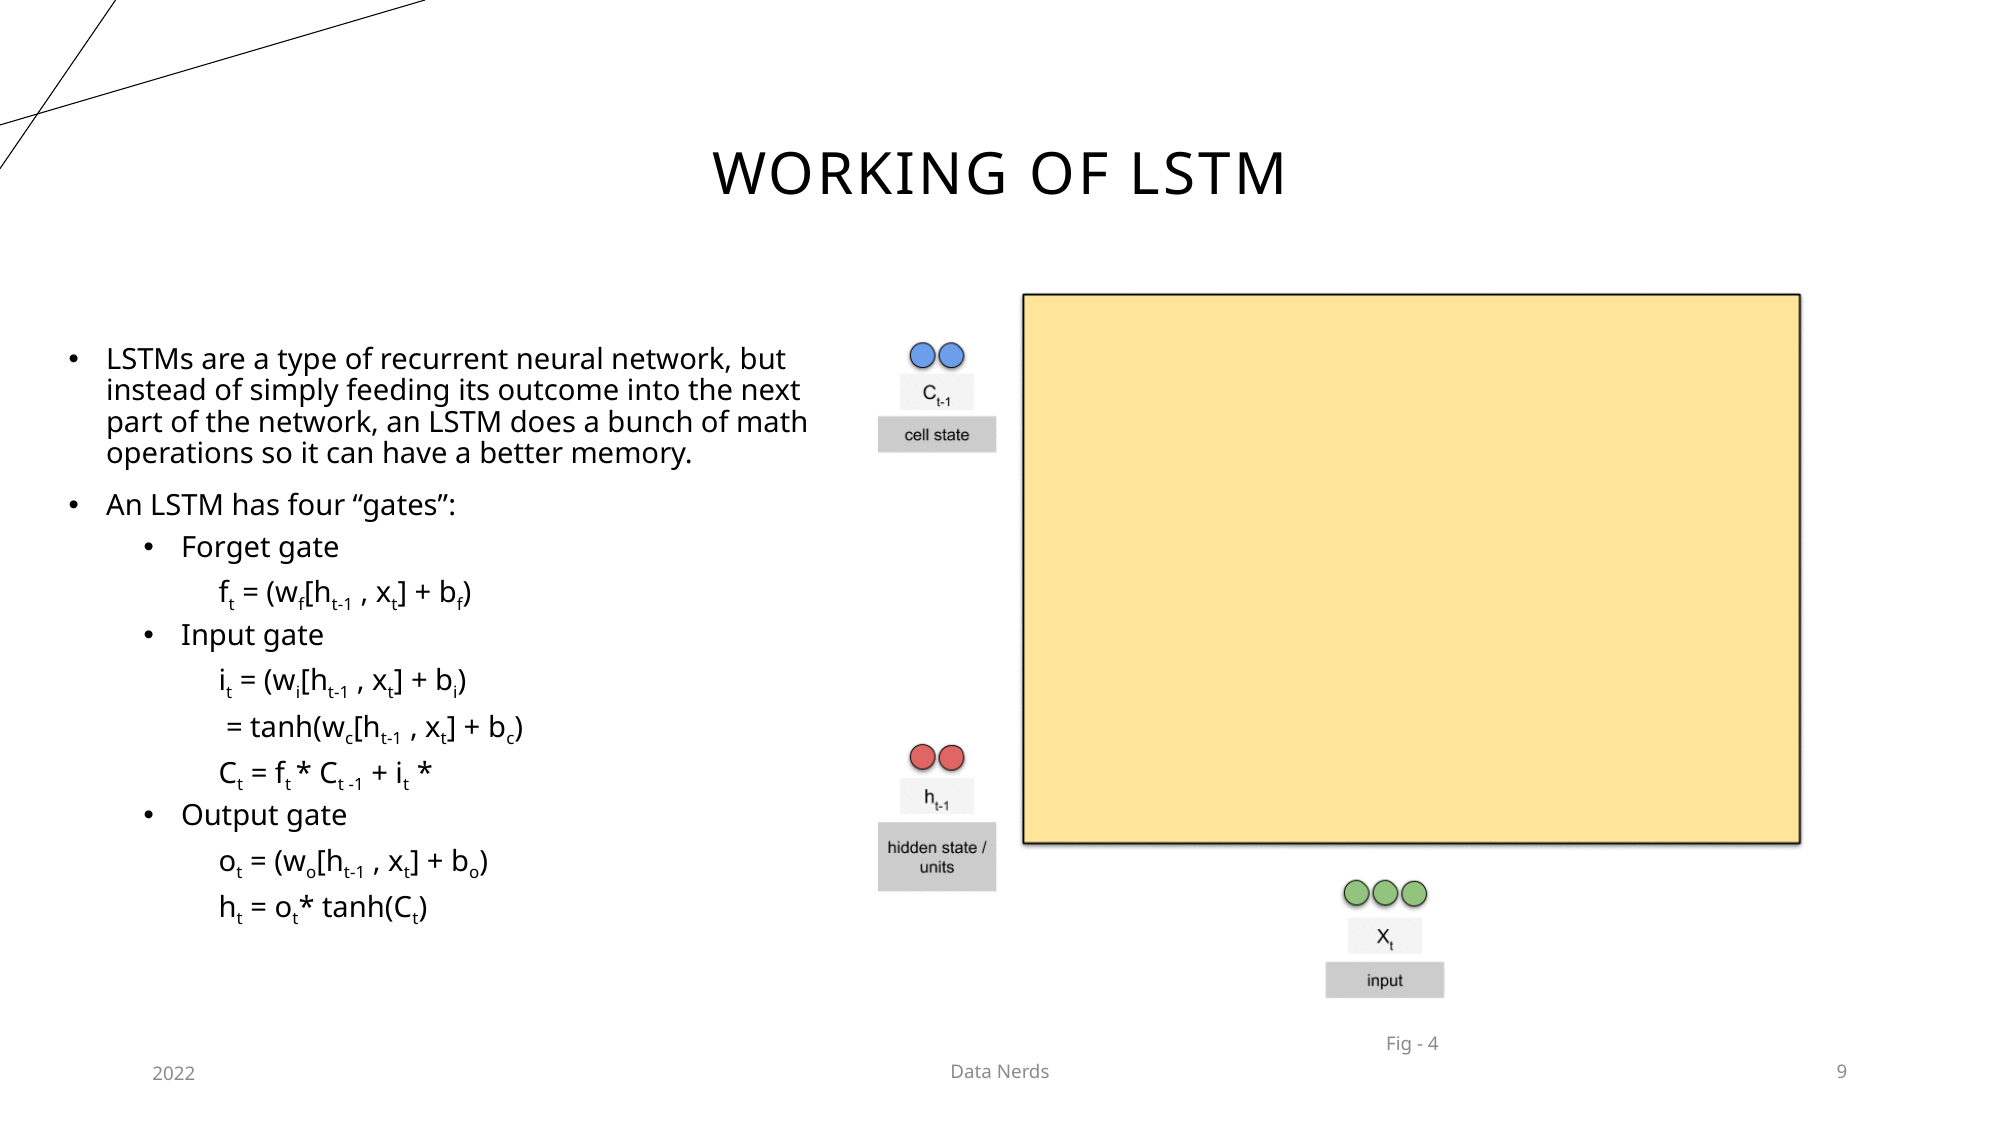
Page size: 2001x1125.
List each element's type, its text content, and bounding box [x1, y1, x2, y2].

slide_number 9 [1412, 1042, 1863, 1103]
title Working of lstm [531, 90, 1469, 261]
picture [843, 260, 2000, 1027]
slide_number 2022 [137, 1042, 588, 1103]
footer Data Nerds [662, 1042, 1338, 1103]
text_box Fig - 4 [1074, 1027, 1750, 1073]
